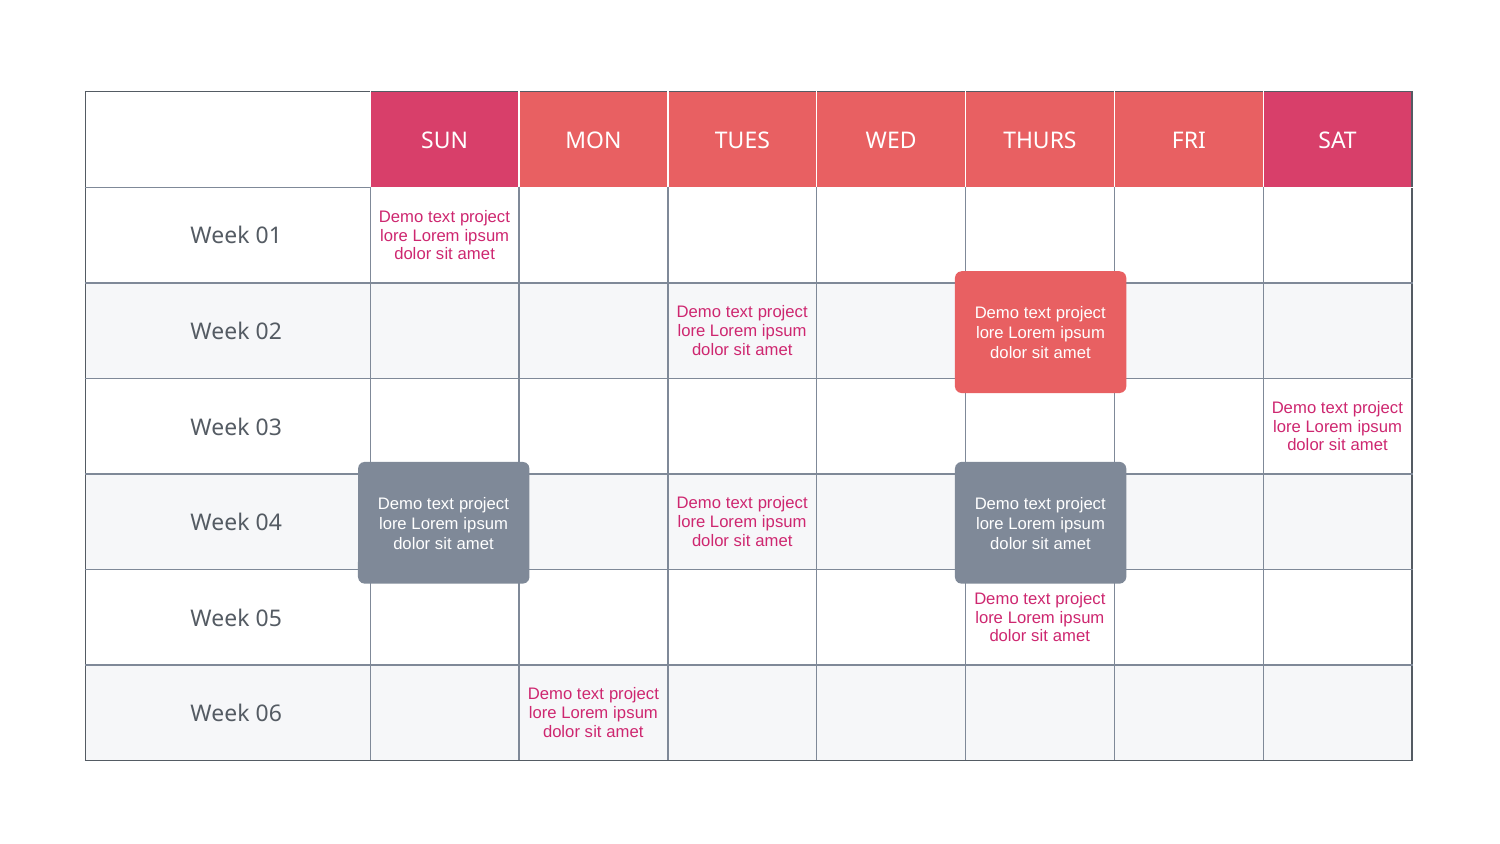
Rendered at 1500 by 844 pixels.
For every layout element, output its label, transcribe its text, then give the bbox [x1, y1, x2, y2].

table_cell Demo text project lore Lorem ipsum dolor sit amet [966, 584, 1114, 664]
table_cell [1115, 379, 1263, 473]
table_header [86, 92, 370, 187]
table_header FRI [1115, 92, 1263, 187]
table_cell [1115, 570, 1263, 664]
table_cell [966, 666, 1114, 760]
table_cell [966, 394, 1114, 461]
table_cell Week 01 [86, 188, 370, 282]
table_cell [669, 188, 816, 282]
table_header TUES [669, 92, 816, 187]
table_cell [1127, 284, 1263, 378]
table_cell [371, 584, 518, 664]
table_cell Demo text project lore Lorem ipsum dolor sit amet [520, 666, 667, 760]
table_cell Week 02 [86, 284, 370, 378]
table_cell [371, 379, 518, 461]
table_cell [520, 284, 667, 378]
table_cell [520, 188, 667, 282]
table_cell [817, 570, 965, 664]
table_cell [371, 284, 518, 378]
table_header THURS [966, 92, 1114, 187]
table_header MON [520, 92, 667, 187]
table_cell Week 04 [86, 475, 358, 569]
table_cell [1115, 188, 1263, 282]
table_cell [371, 666, 518, 760]
table_header SAT [1264, 92, 1411, 187]
table_cell Demo text project lore Lorem ipsum dolor sit amet [669, 284, 816, 378]
table_cell [520, 570, 667, 664]
text_box Demo text project lore Lorem ipsum dolor sit amet [357, 461, 530, 584]
table_cell [669, 666, 816, 760]
table_cell Demo text project lore Lorem ipsum dolor sit amet [1264, 379, 1411, 473]
table_cell [966, 188, 1114, 271]
table_cell [1264, 666, 1411, 760]
table_header SUN [371, 92, 518, 187]
table_cell [1264, 284, 1411, 378]
table_cell [1127, 475, 1263, 569]
table_cell [817, 475, 954, 569]
text_box Demo text project lore Lorem ipsum dolor sit amet [954, 461, 1127, 584]
table_cell Week 05 [86, 570, 370, 664]
table_cell [520, 379, 667, 473]
table_cell [1115, 666, 1263, 760]
table_cell [817, 666, 965, 760]
table_cell Week 03 [86, 379, 370, 473]
table_cell [817, 379, 965, 473]
text_box Demo text project lore Lorem ipsum dolor sit amet [954, 271, 1127, 394]
table_header WED [817, 92, 965, 187]
table_cell Demo text project lore Lorem ipsum dolor sit amet [669, 475, 816, 569]
table_cell [530, 475, 667, 569]
table_cell [1264, 570, 1411, 664]
table_cell [817, 188, 965, 282]
table_cell [1264, 188, 1411, 282]
table_cell [1264, 475, 1411, 569]
table_cell Demo text project lore Lorem ipsum dolor sit amet [371, 188, 518, 282]
table_cell Week 06 [86, 666, 370, 760]
table_cell [669, 570, 816, 664]
table_cell [817, 284, 954, 378]
table_cell [669, 379, 816, 473]
